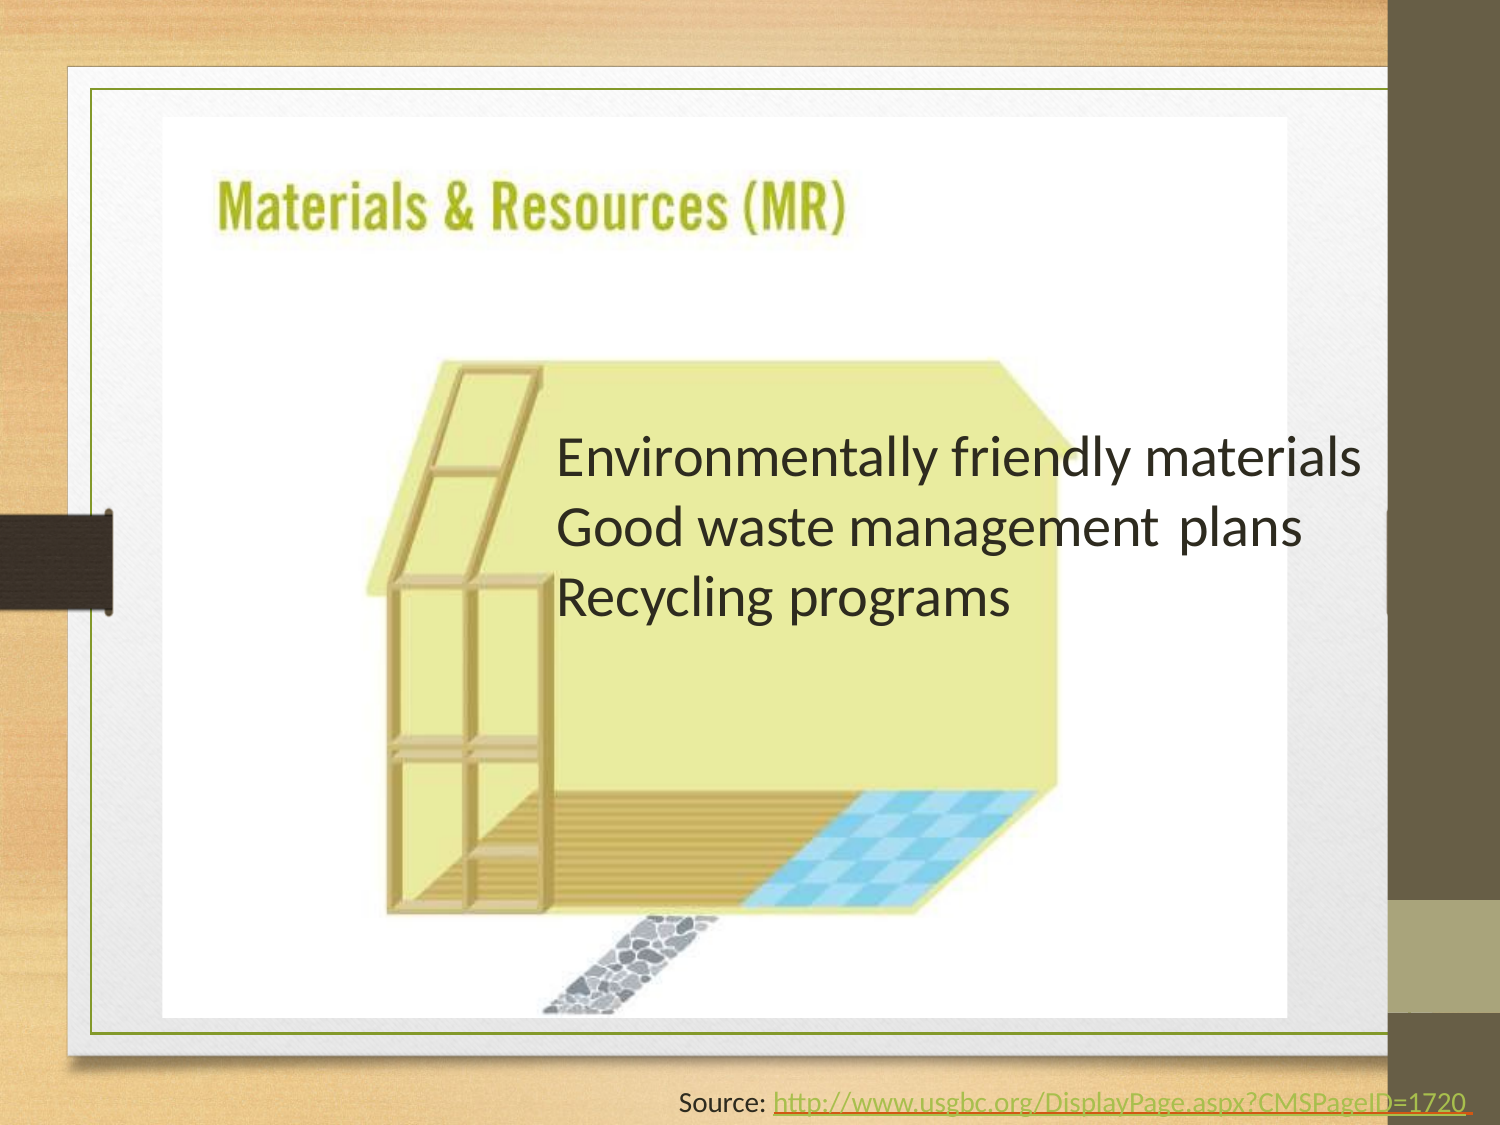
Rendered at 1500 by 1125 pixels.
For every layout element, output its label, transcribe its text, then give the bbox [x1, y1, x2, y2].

text_box Environmentally friendly materials [554, 424, 1379, 488]
text_box Recycling [554, 564, 786, 628]
text_box Source: http://www.usgbc.org/DisplayPage.aspx?CMSPageID=1720 [676, 1085, 1481, 1119]
text_box [1387, 0, 1500, 900]
text_box [1387, 900, 1500, 1013]
text_box [162, 117, 1288, 1018]
picture [0, 0, 1387, 1125]
text_box Good waste management [554, 494, 1176, 558]
text_box plans [1176, 494, 1315, 558]
text_box programs [786, 564, 1025, 628]
text_box [1387, 1013, 1500, 1125]
